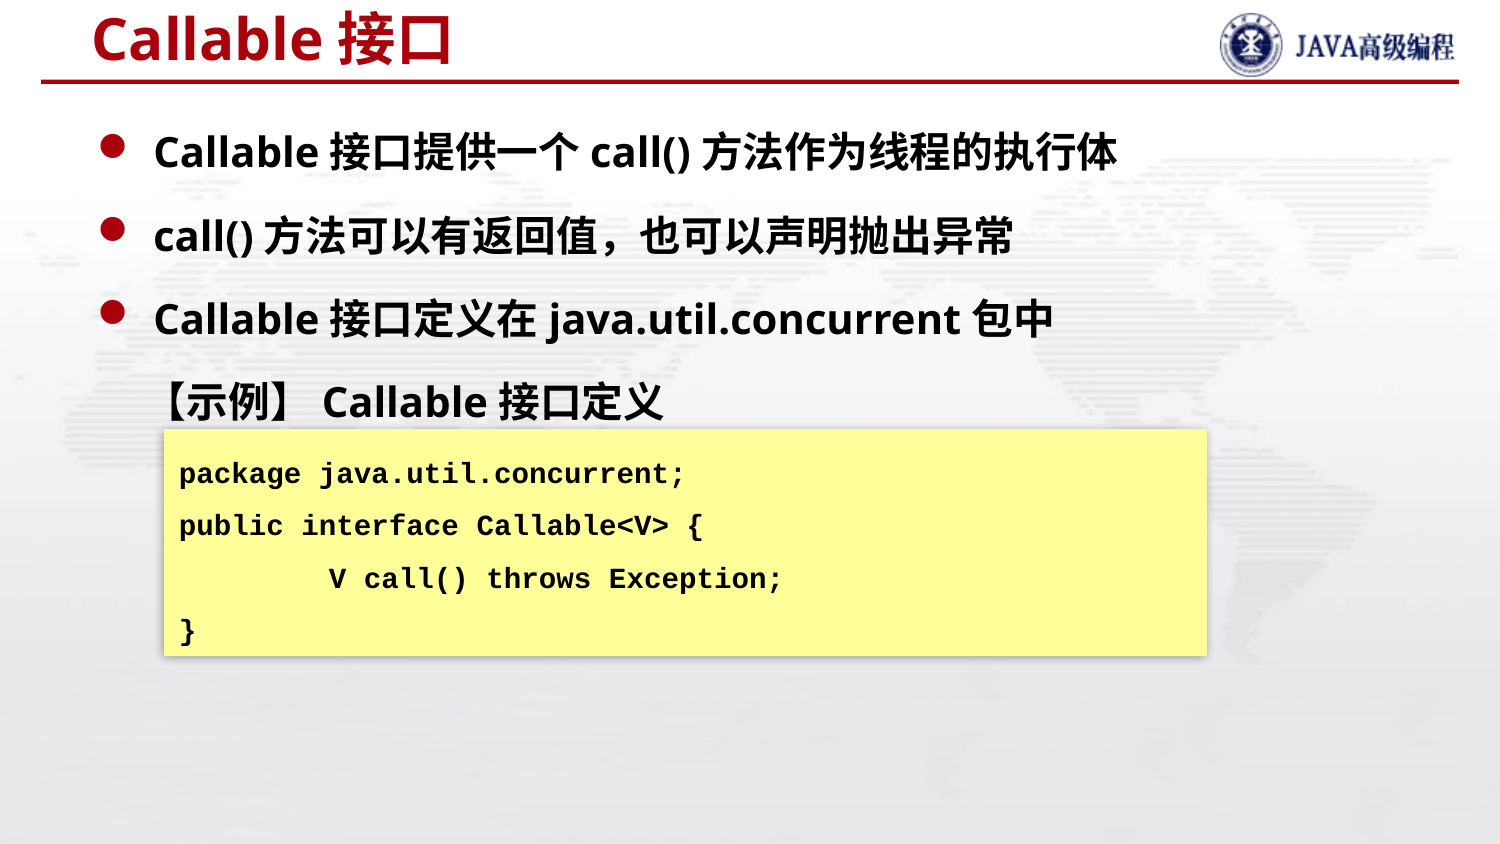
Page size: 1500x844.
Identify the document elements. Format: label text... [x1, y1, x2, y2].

list package java.util.concurrent; public interface Callable<V> { V call() throws Exception; } [163, 428, 1208, 657]
list Callable接口提供一个call()方法作为线程的执行体 call()方法可以有返回值，也可以声明抛出异常 Callable接口定义在java.util.concurrent包中 【示例】Callable接口定义 [81, 93, 1429, 844]
title Callable接口 [76, 2, 873, 71]
picture [0, 0, 1500, 844]
